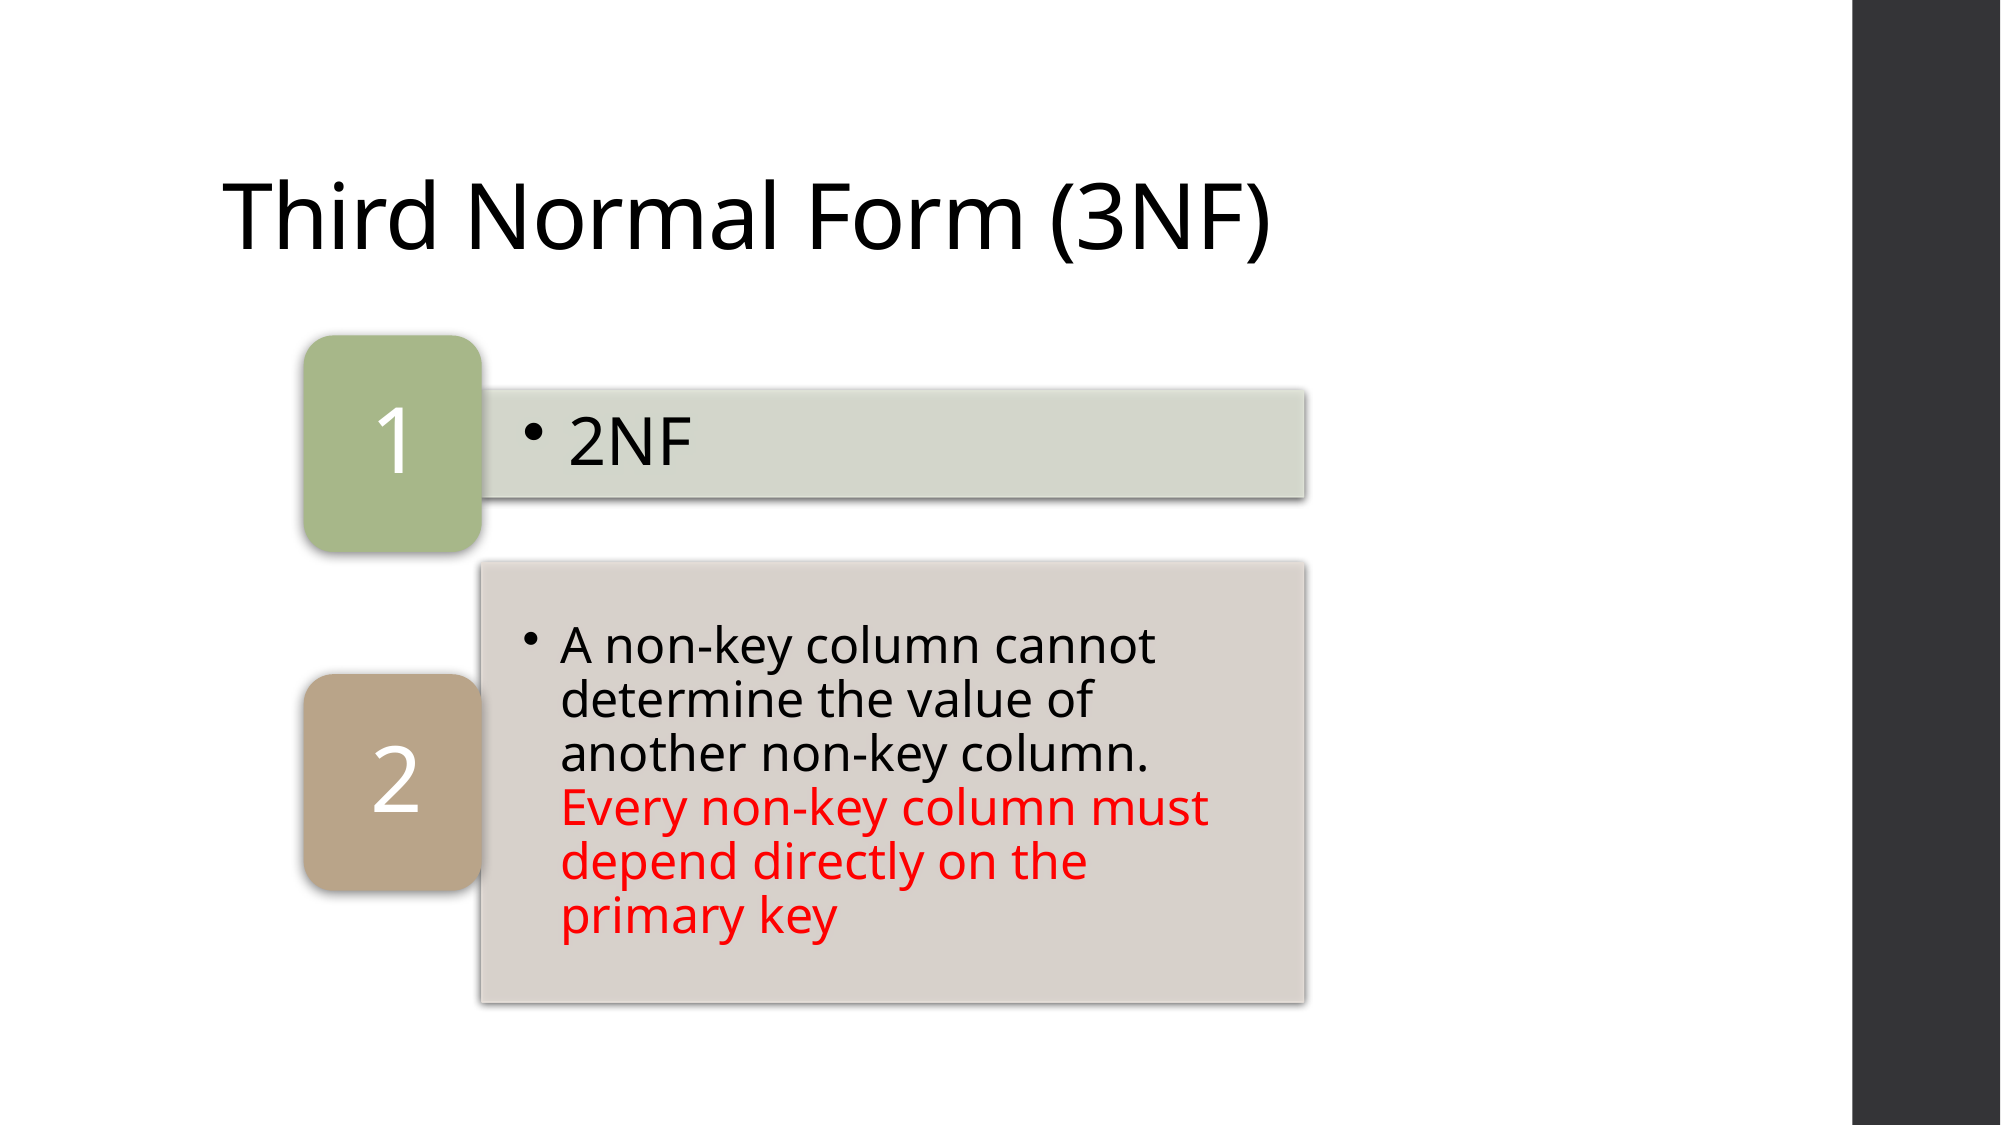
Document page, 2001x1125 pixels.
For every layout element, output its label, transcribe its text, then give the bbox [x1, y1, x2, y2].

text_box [303, 335, 1304, 1003]
title Third Normal Form (3NF) [206, 60, 1797, 278]
